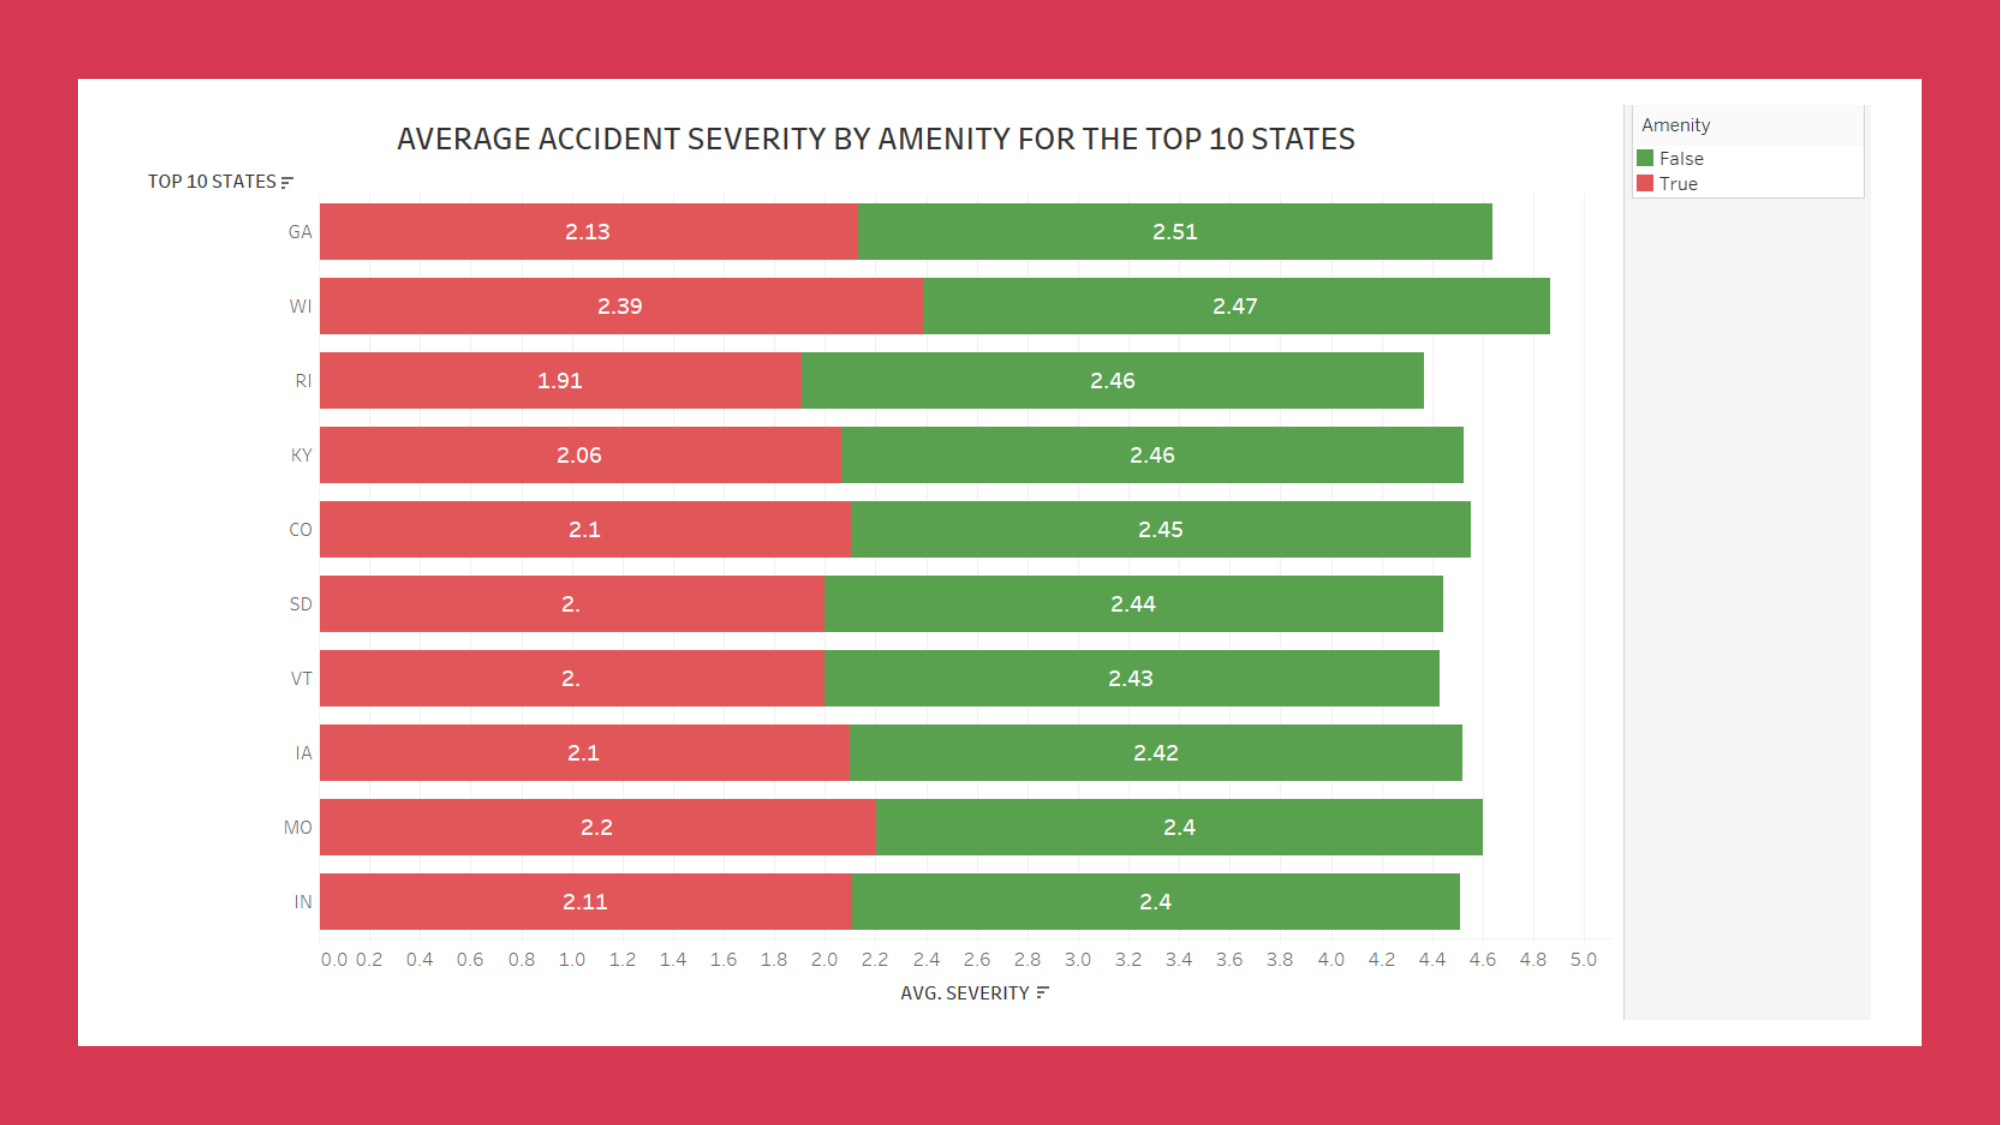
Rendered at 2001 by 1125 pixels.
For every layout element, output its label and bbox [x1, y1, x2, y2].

text_box [76, 77, 1924, 1048]
text_box [0, 0, 2000, 1125]
list [129, 104, 1871, 1020]
